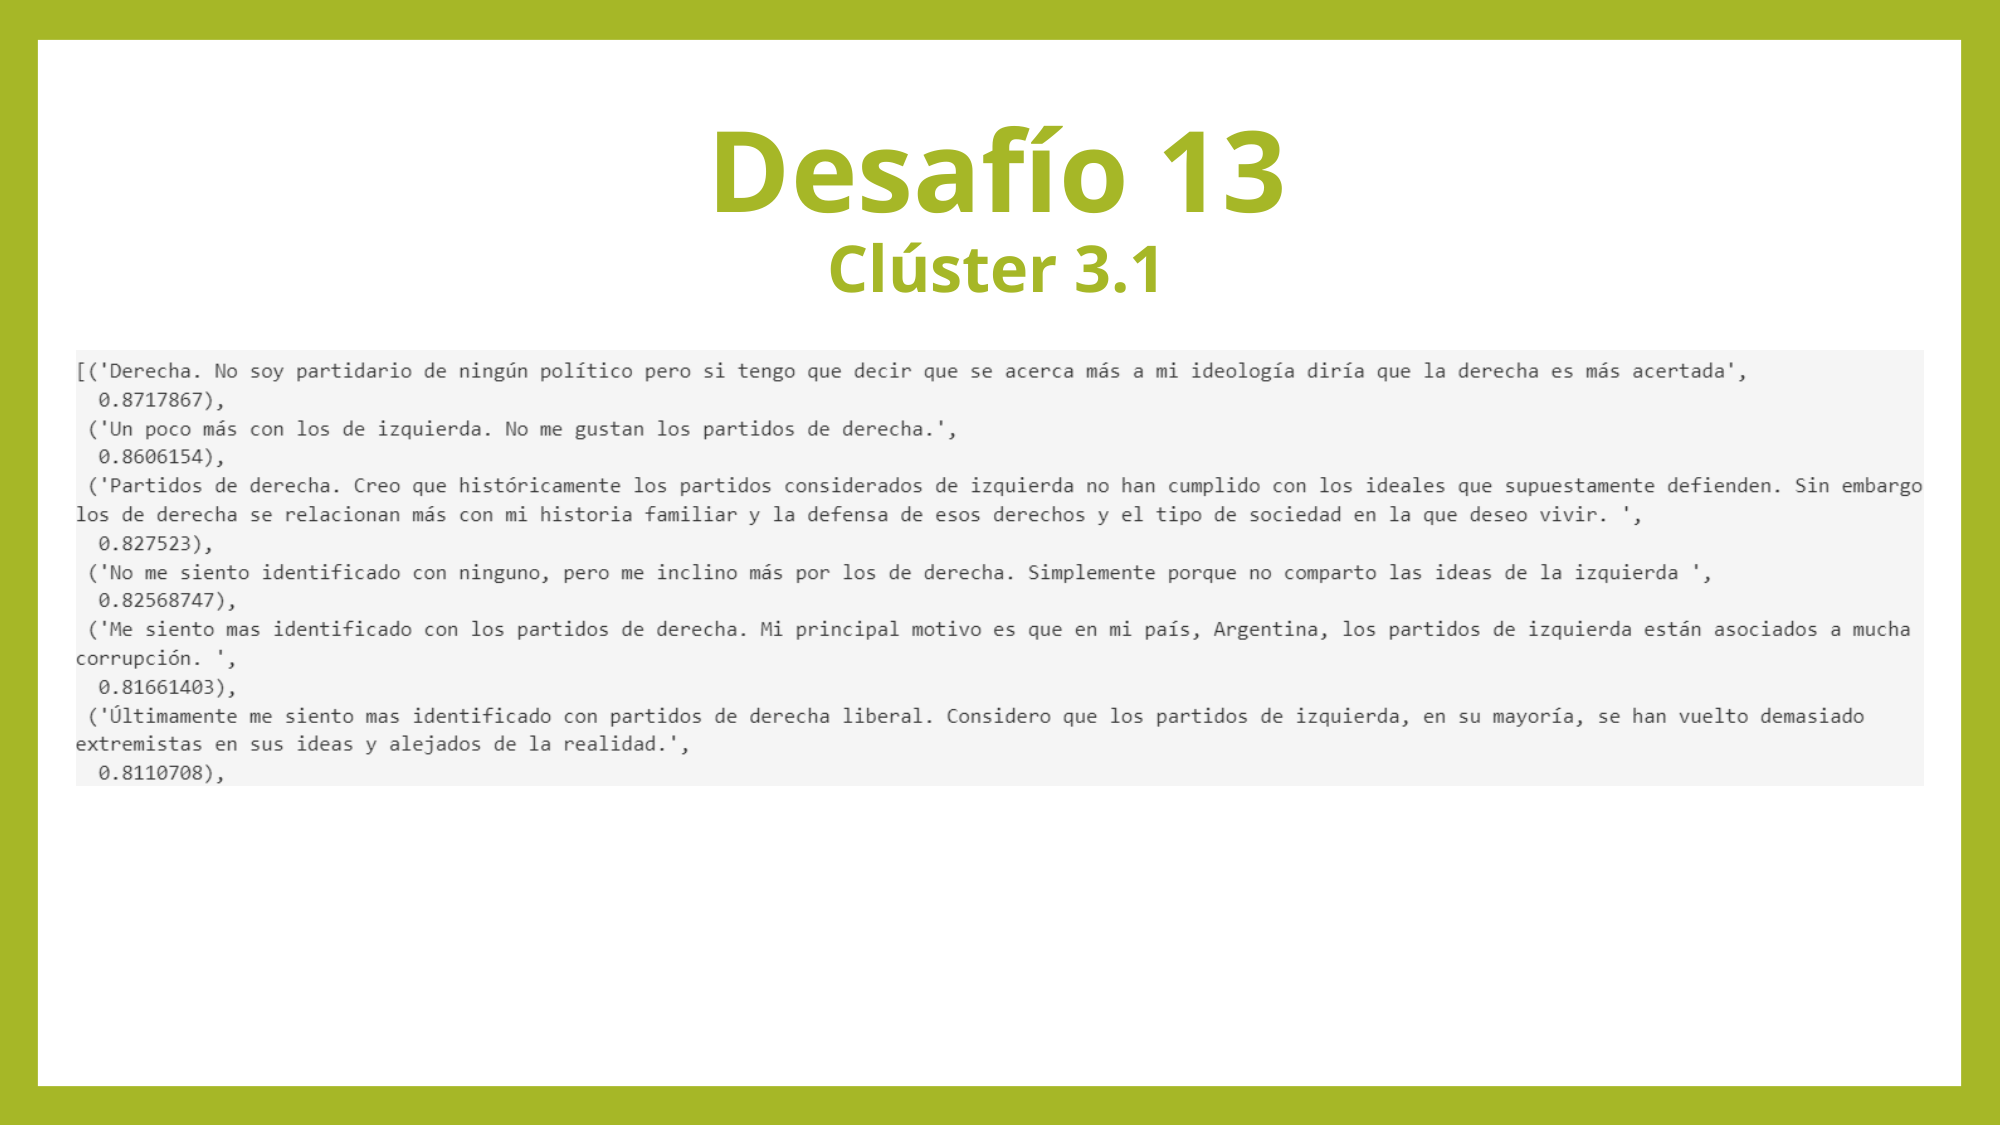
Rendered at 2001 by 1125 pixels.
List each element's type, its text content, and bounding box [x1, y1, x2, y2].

picture [75, 350, 1925, 787]
title Desafío 13 Clúster 3.1 [187, 99, 1808, 323]
